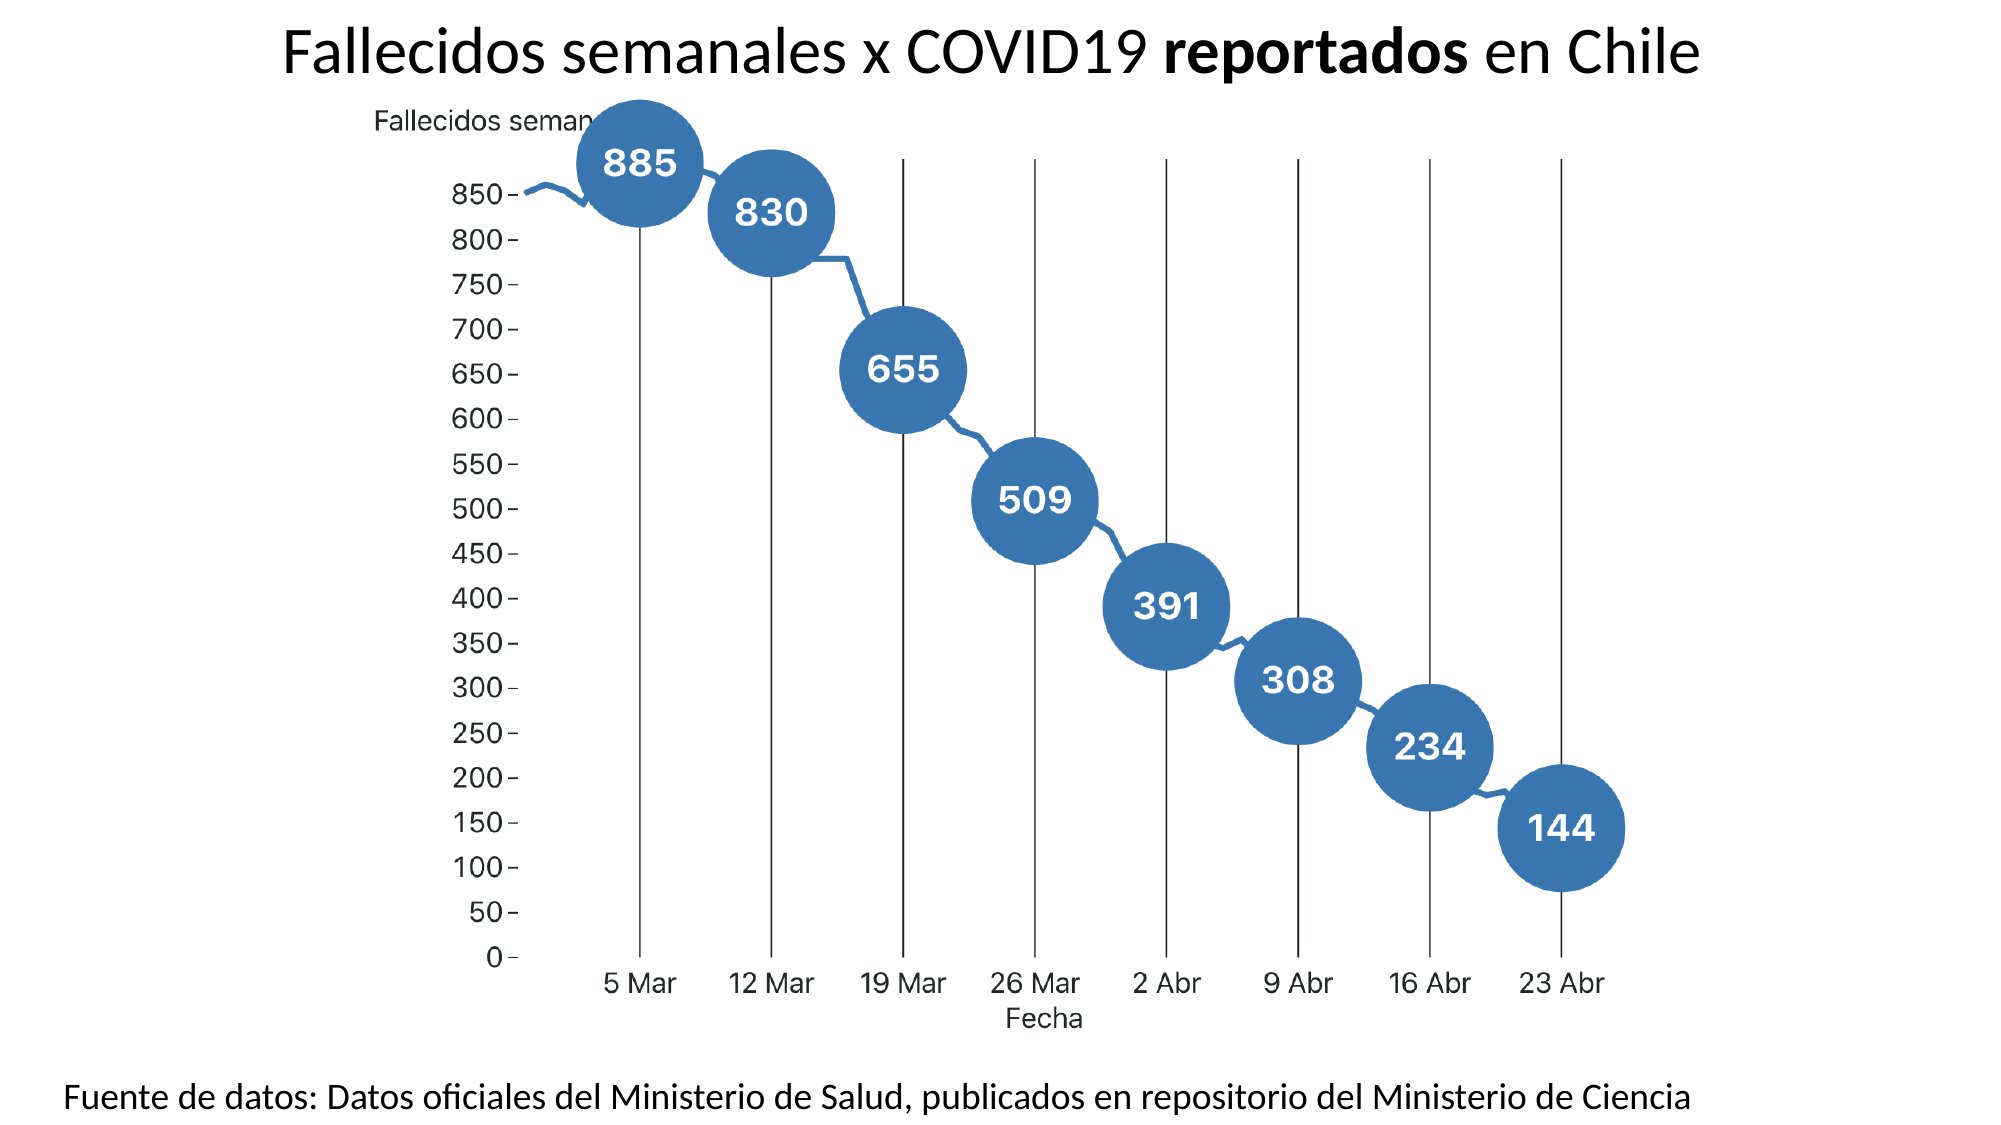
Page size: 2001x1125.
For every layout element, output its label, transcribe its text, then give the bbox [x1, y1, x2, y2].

picture [360, 95, 1640, 1037]
text_box Fallecidos semanales x COVID19 reportados en Chile [267, 0, 1733, 95]
